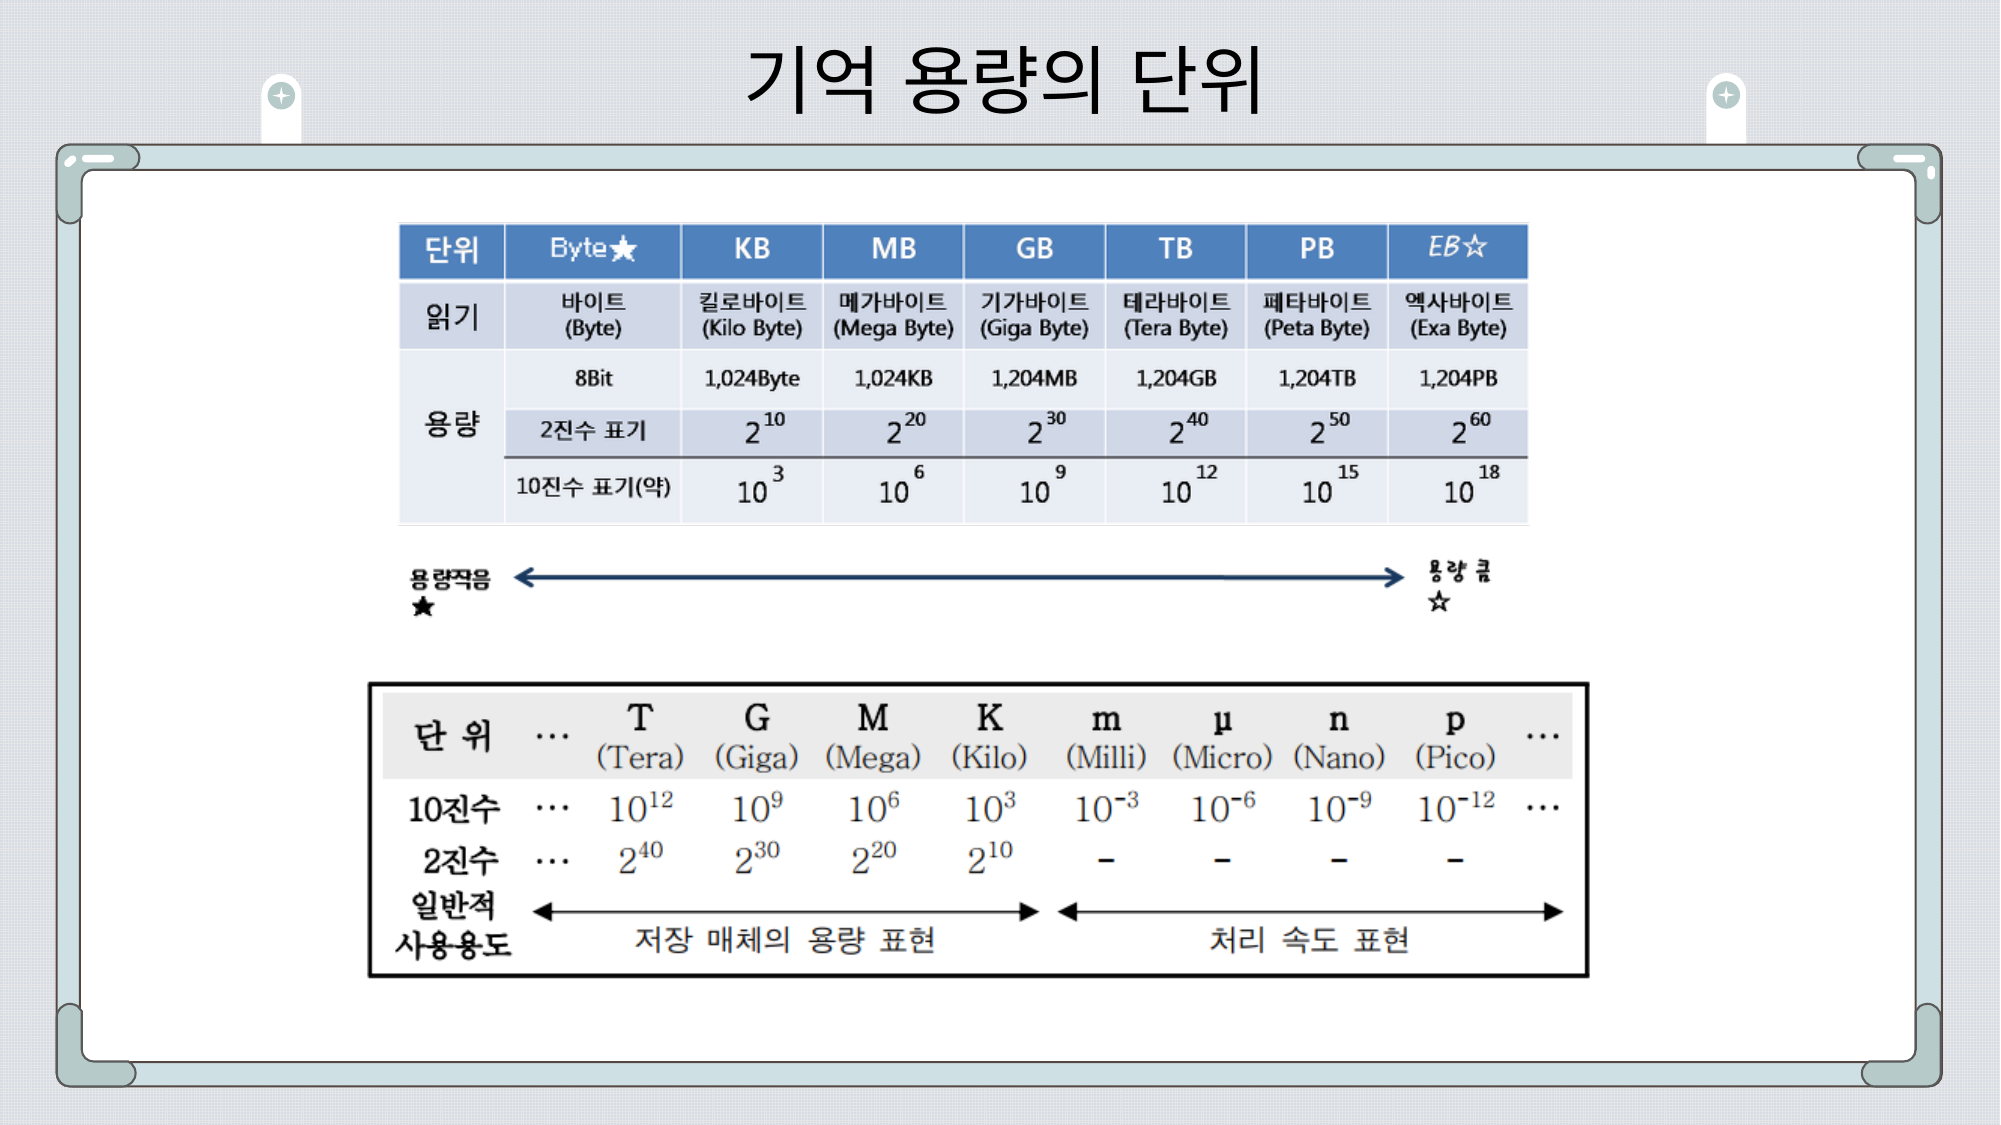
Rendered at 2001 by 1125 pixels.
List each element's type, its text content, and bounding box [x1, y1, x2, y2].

picture [355, 671, 1604, 991]
picture [390, 215, 1538, 625]
title 기억 용량의 단위 [306, 22, 1705, 146]
